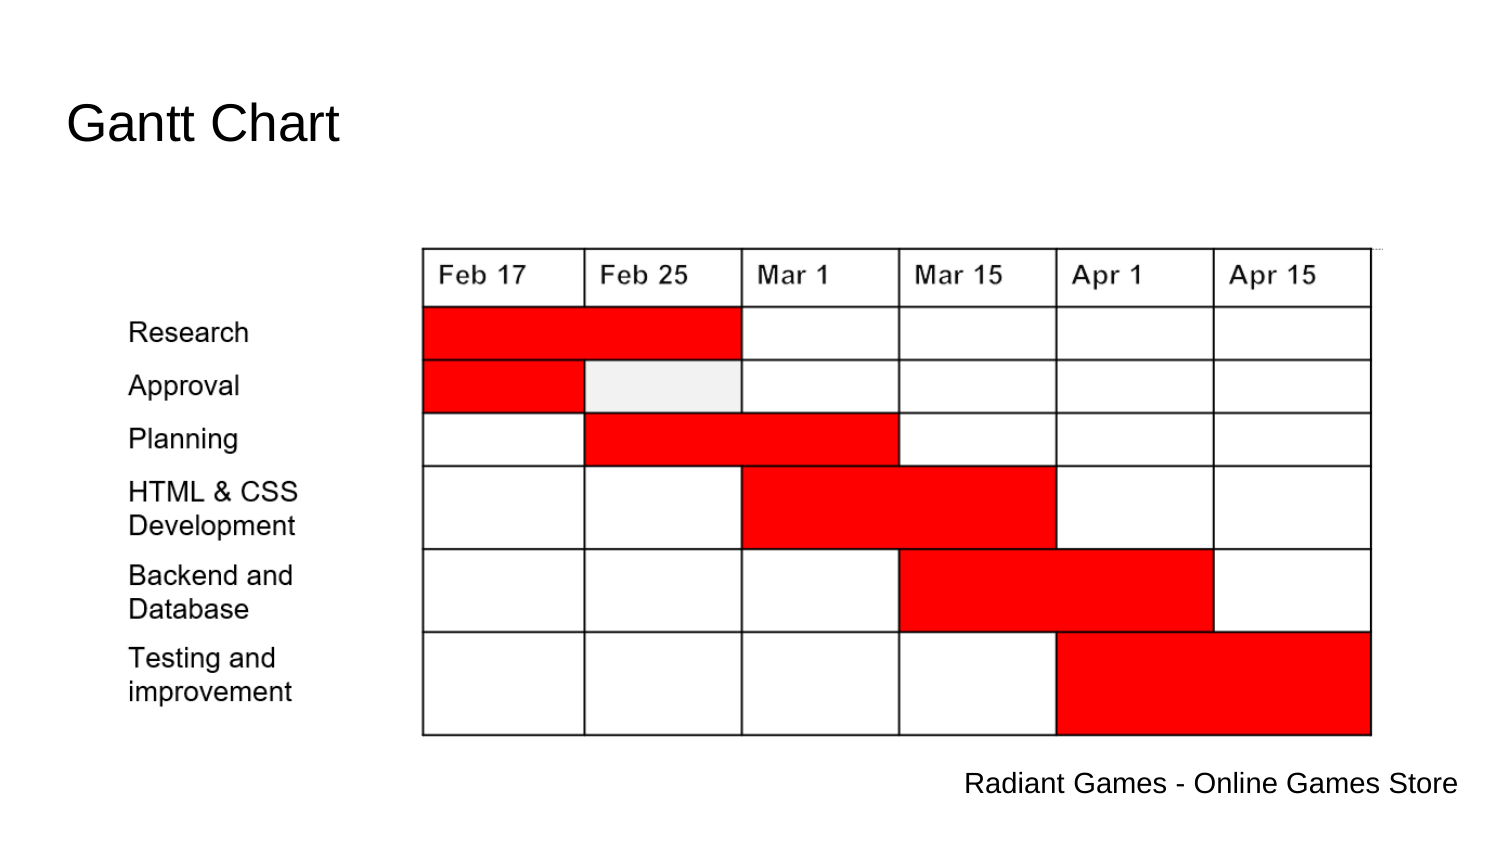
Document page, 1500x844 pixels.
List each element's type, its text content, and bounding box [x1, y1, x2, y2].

picture [117, 239, 1383, 750]
title Gantt Chart [51, 72, 1449, 167]
text_box Radiant Games - Online Games Store [949, 749, 1500, 815]
